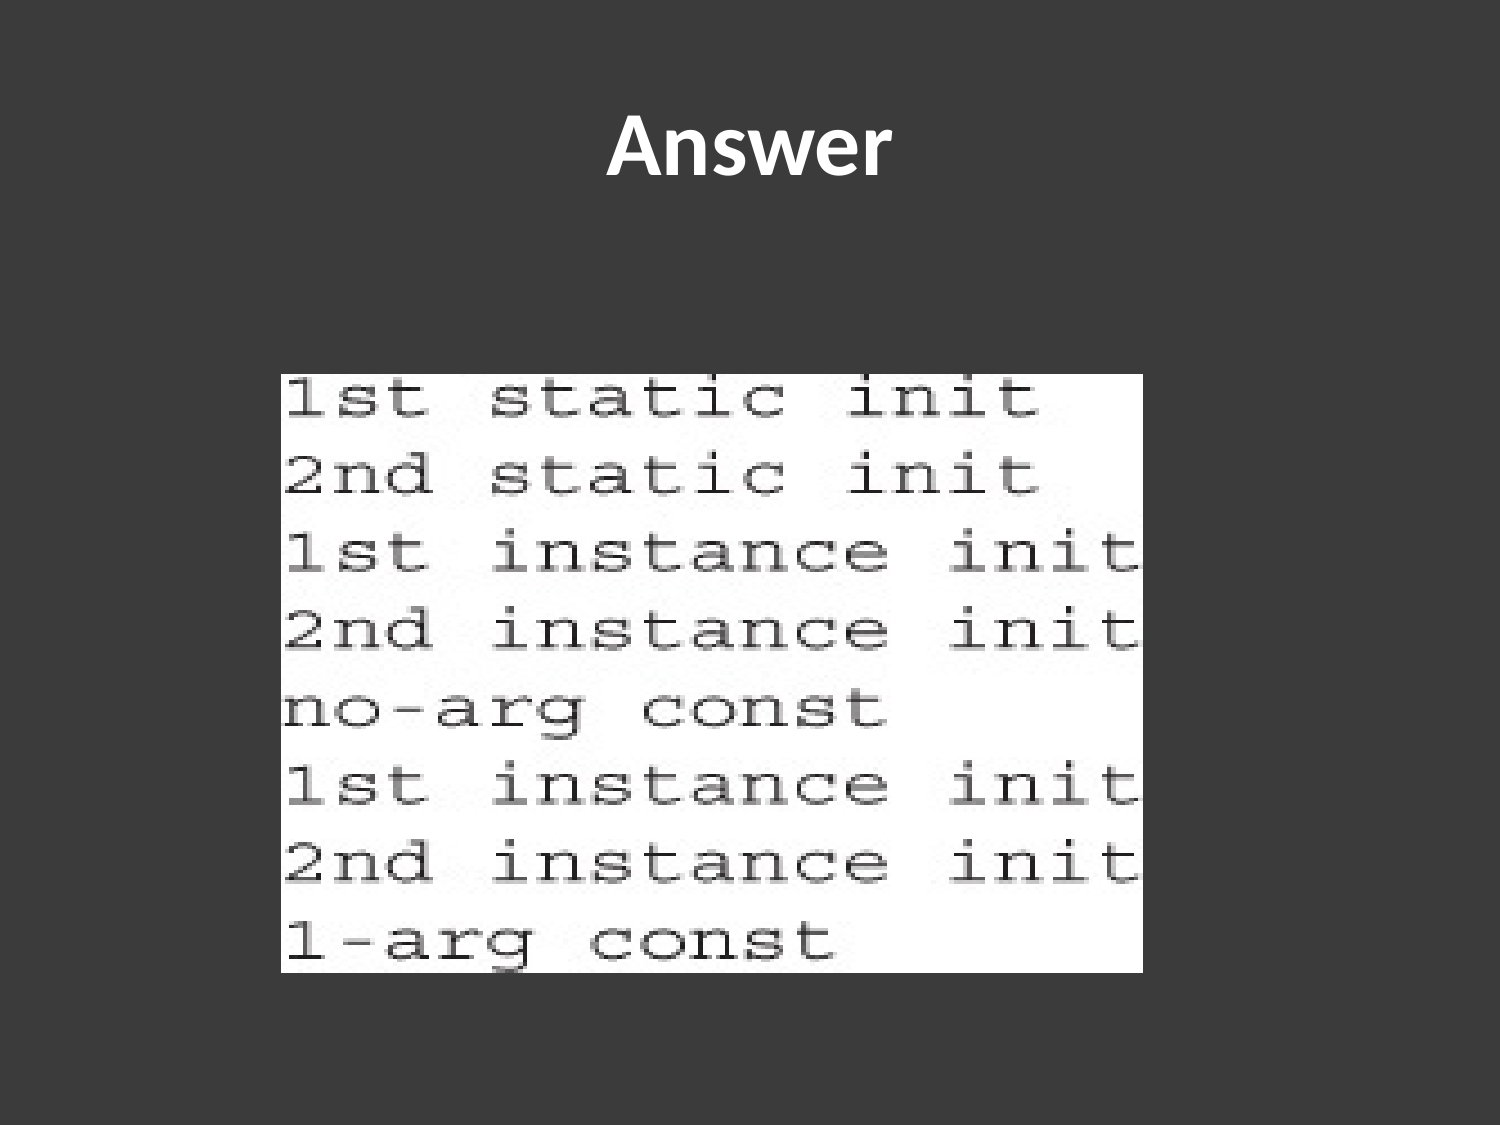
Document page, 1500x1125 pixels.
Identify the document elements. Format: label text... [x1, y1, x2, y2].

title Answer [75, 45, 1425, 233]
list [280, 374, 1143, 973]
